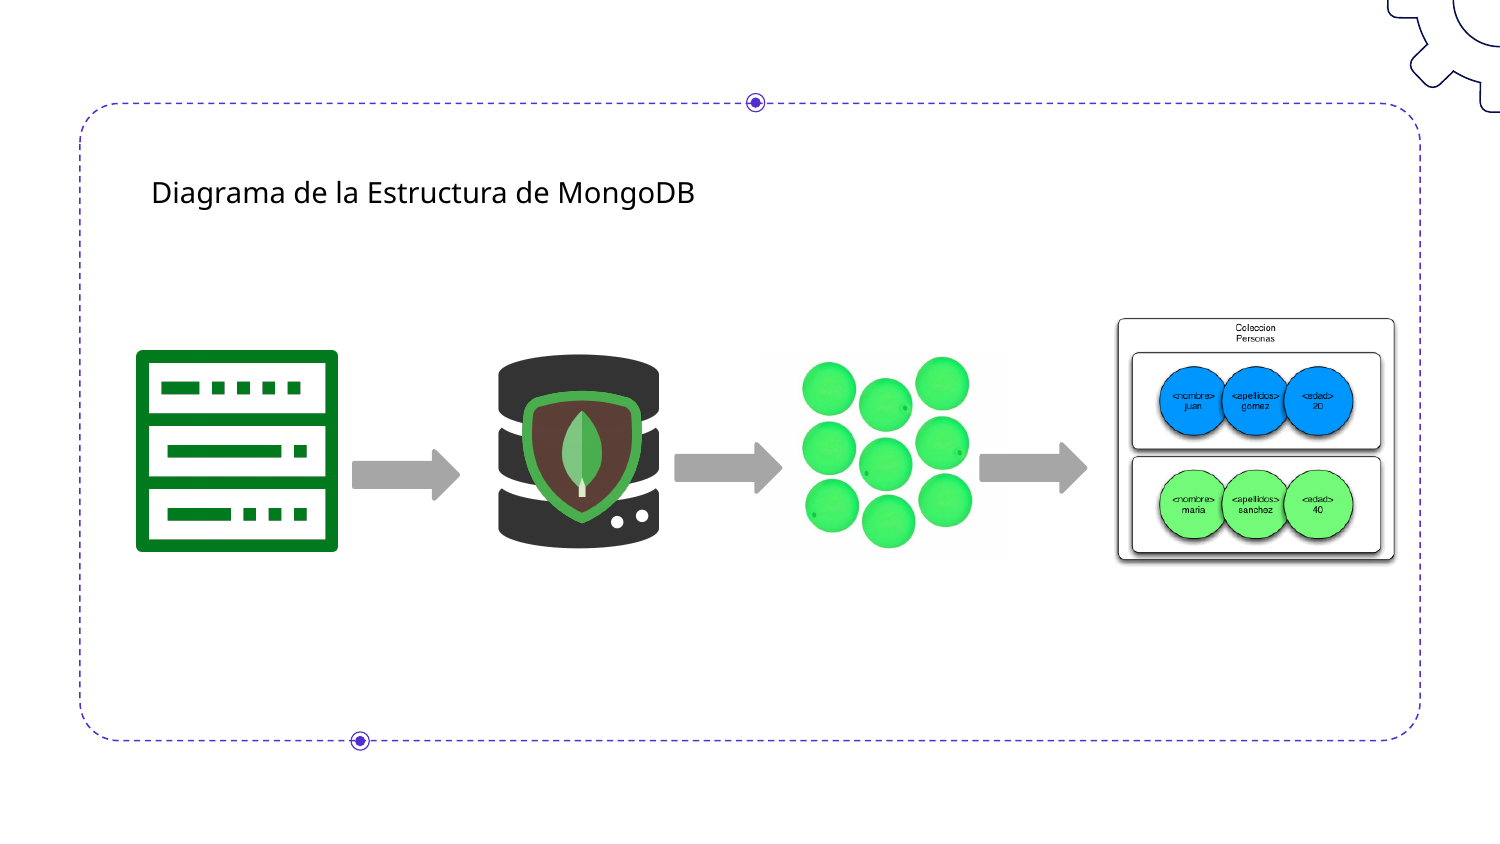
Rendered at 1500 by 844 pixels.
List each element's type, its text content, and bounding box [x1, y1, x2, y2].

picture [1102, 306, 1408, 578]
picture [758, 351, 1008, 564]
picture [449, 322, 707, 580]
text_box [710, 453, 753, 482]
text_box Diagrama de la Estructura de MongoDB [136, 167, 1135, 217]
picture [136, 350, 338, 552]
text_box [352, 449, 444, 501]
text_box [1013, 442, 1088, 494]
